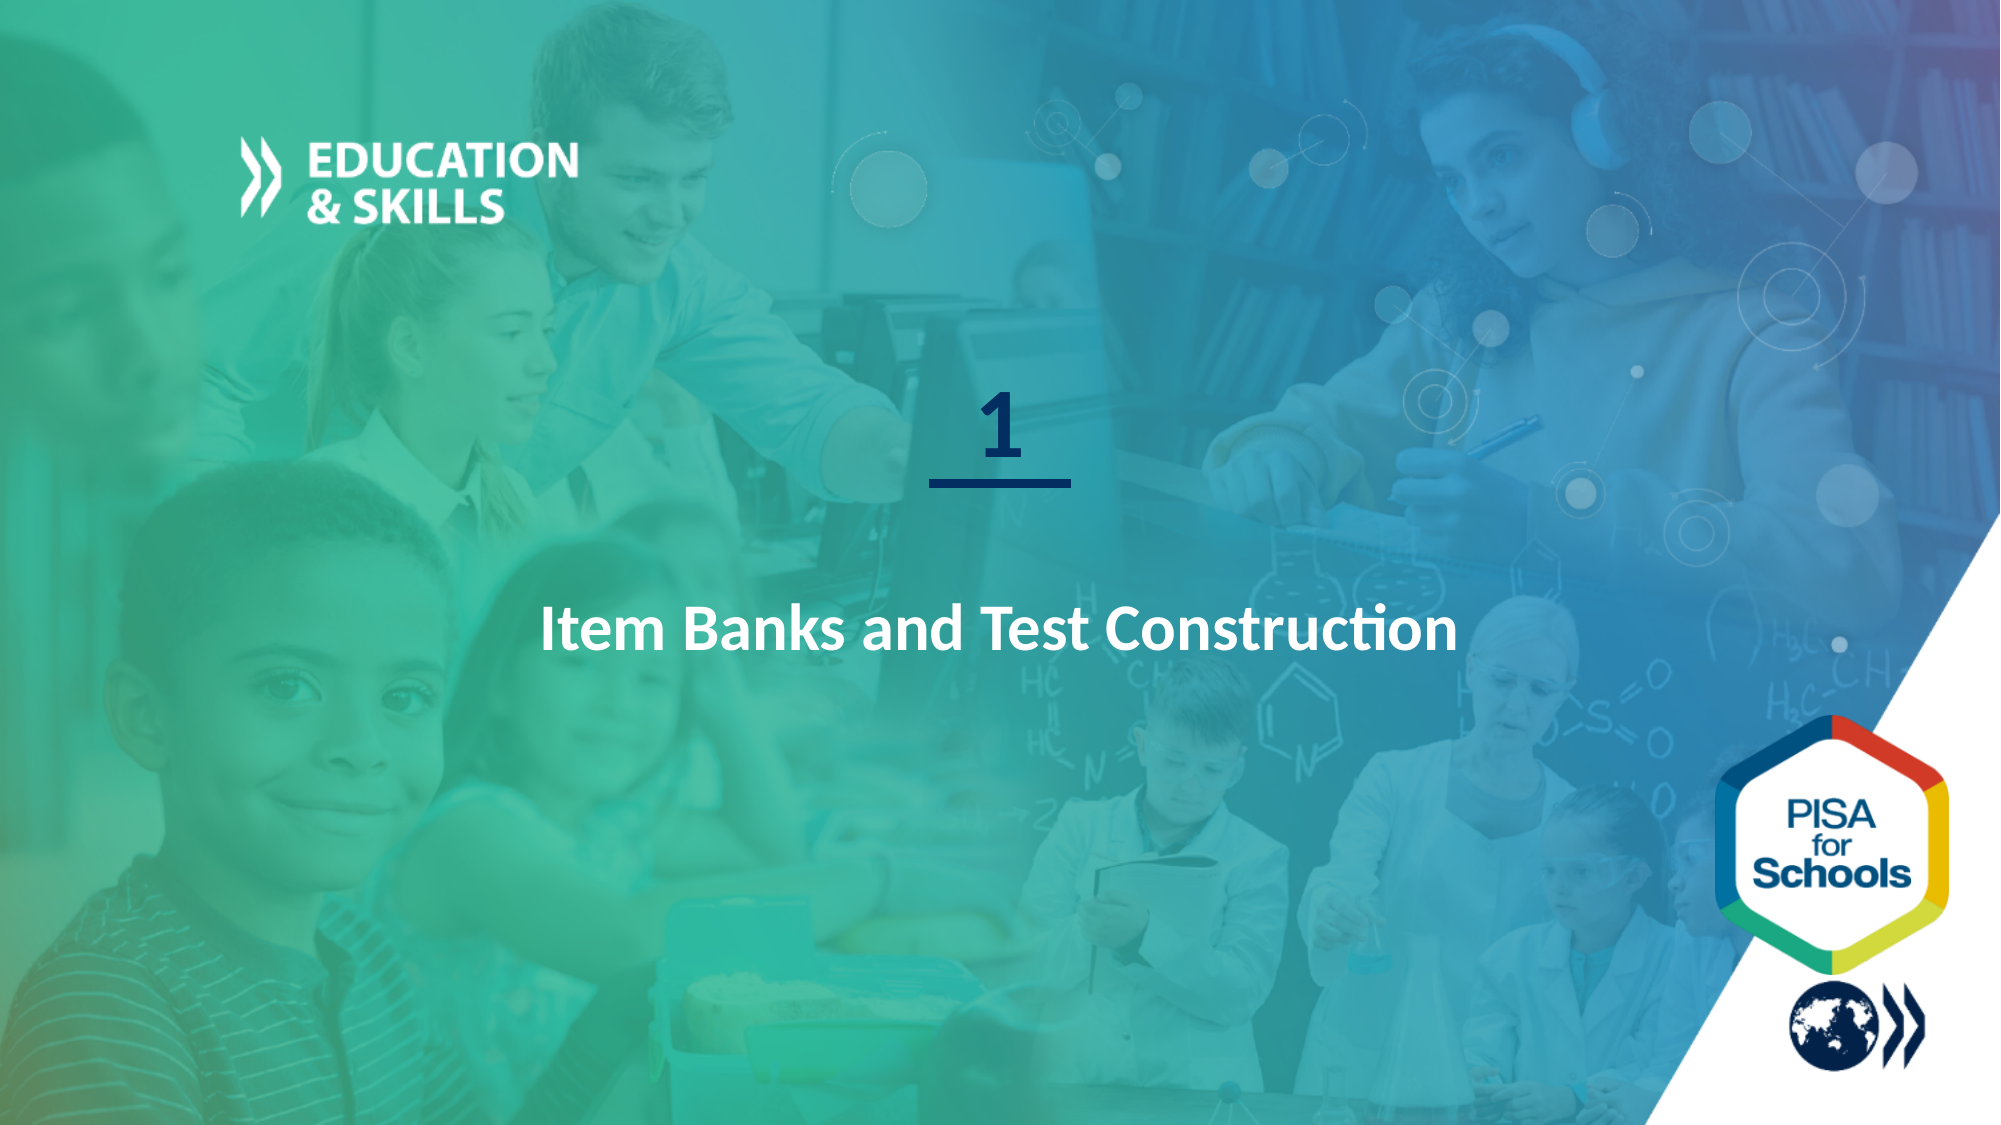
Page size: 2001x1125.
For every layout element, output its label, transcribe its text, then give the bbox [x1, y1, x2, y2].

list Item Banks and Test Construction [335, 542, 1665, 716]
picture [0, 0, 2000, 1125]
list 1 [921, 374, 1079, 476]
